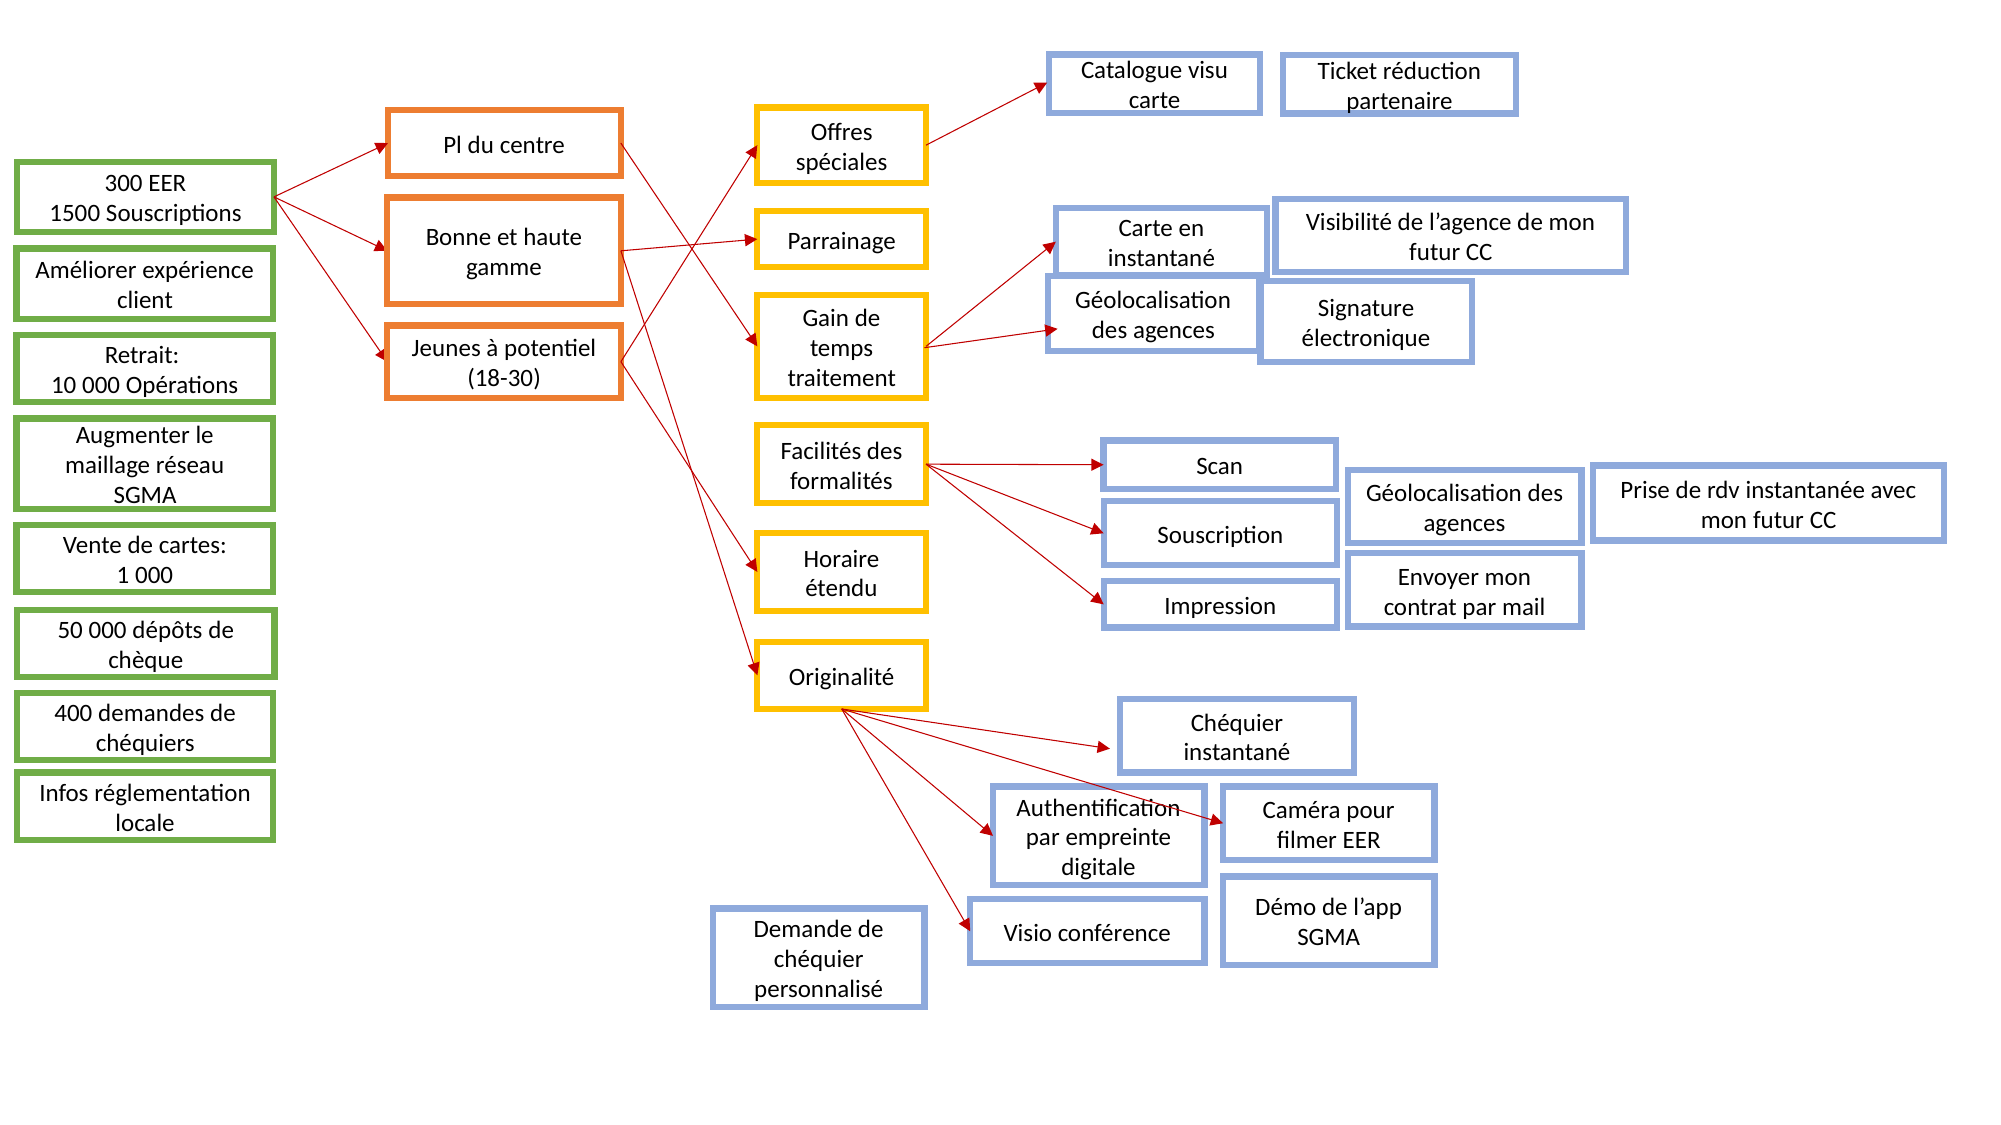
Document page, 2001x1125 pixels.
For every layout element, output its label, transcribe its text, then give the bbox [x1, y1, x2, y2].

text_box Signature électronique [1259, 280, 1473, 363]
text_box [620, 143, 758, 347]
text_box Augmenter le maillage réseau SGMA [16, 417, 274, 510]
text_box Démo de l’app SGMA [1222, 875, 1436, 966]
text_box Catalogue visu carte [1048, 54, 1261, 114]
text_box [273, 197, 388, 362]
text_box Caméra pour filmer EER [1222, 786, 1436, 861]
text_box Pl du centre [387, 109, 622, 177]
text_box Géolocalisation des agences [1347, 469, 1582, 544]
text_box Parrainage [758, 210, 927, 268]
text_box Horaire étendu [758, 532, 927, 612]
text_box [926, 464, 1104, 605]
text_box Authentification par empreinte digitale [992, 824, 1205, 886]
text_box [620, 347, 758, 676]
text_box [273, 142, 388, 197]
text_box Vente de cartes: 1 000 [16, 524, 274, 593]
text_box 50 000 dépôts de chèque [16, 609, 276, 678]
text_box Impression [1103, 580, 1338, 628]
text_box Bonne et haute gamme [388, 197, 620, 305]
text_box 400 demandes de chéquiers [16, 692, 274, 761]
text_box Offres spéciales [756, 107, 927, 184]
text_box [926, 241, 1056, 328]
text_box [841, 824, 971, 932]
text_box Gain de temps traitement [758, 294, 927, 399]
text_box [926, 82, 1048, 146]
text_box Originalité [756, 641, 927, 710]
text_box Envoyer mon contrat par mail [1347, 552, 1582, 628]
text_box 300 EER 1500 Souscriptions [16, 161, 273, 233]
text_box Améliorer expérience client [16, 247, 273, 320]
text_box Facilités des formalités [758, 424, 927, 504]
text_box Ticket réduction partenaire [1282, 54, 1517, 115]
text_box Souscription [1104, 500, 1338, 566]
text_box Carte en instantané [1055, 207, 1268, 276]
text_box Chéquier instantané [1119, 698, 1355, 774]
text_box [924, 328, 1058, 348]
text_box Visio conférence [969, 898, 1206, 964]
text_box Demande de chéquier personnalisé [712, 907, 926, 1008]
text_box Géolocalisation des agences [1047, 276, 1260, 352]
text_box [971, 824, 993, 836]
text_box Visibilité de l’agence de mon futur CC [1274, 198, 1627, 273]
text_box Scan [1103, 439, 1337, 490]
text_box Retrait: 10 000 Opérations [16, 334, 274, 403]
text_box Prise de rdv instantanée avec mon futur CC [1592, 464, 1945, 542]
text_box Jeunes à potentiel (18-30) [386, 324, 620, 399]
text_box Infos réglementation locale [16, 771, 274, 841]
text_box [841, 708, 1224, 824]
